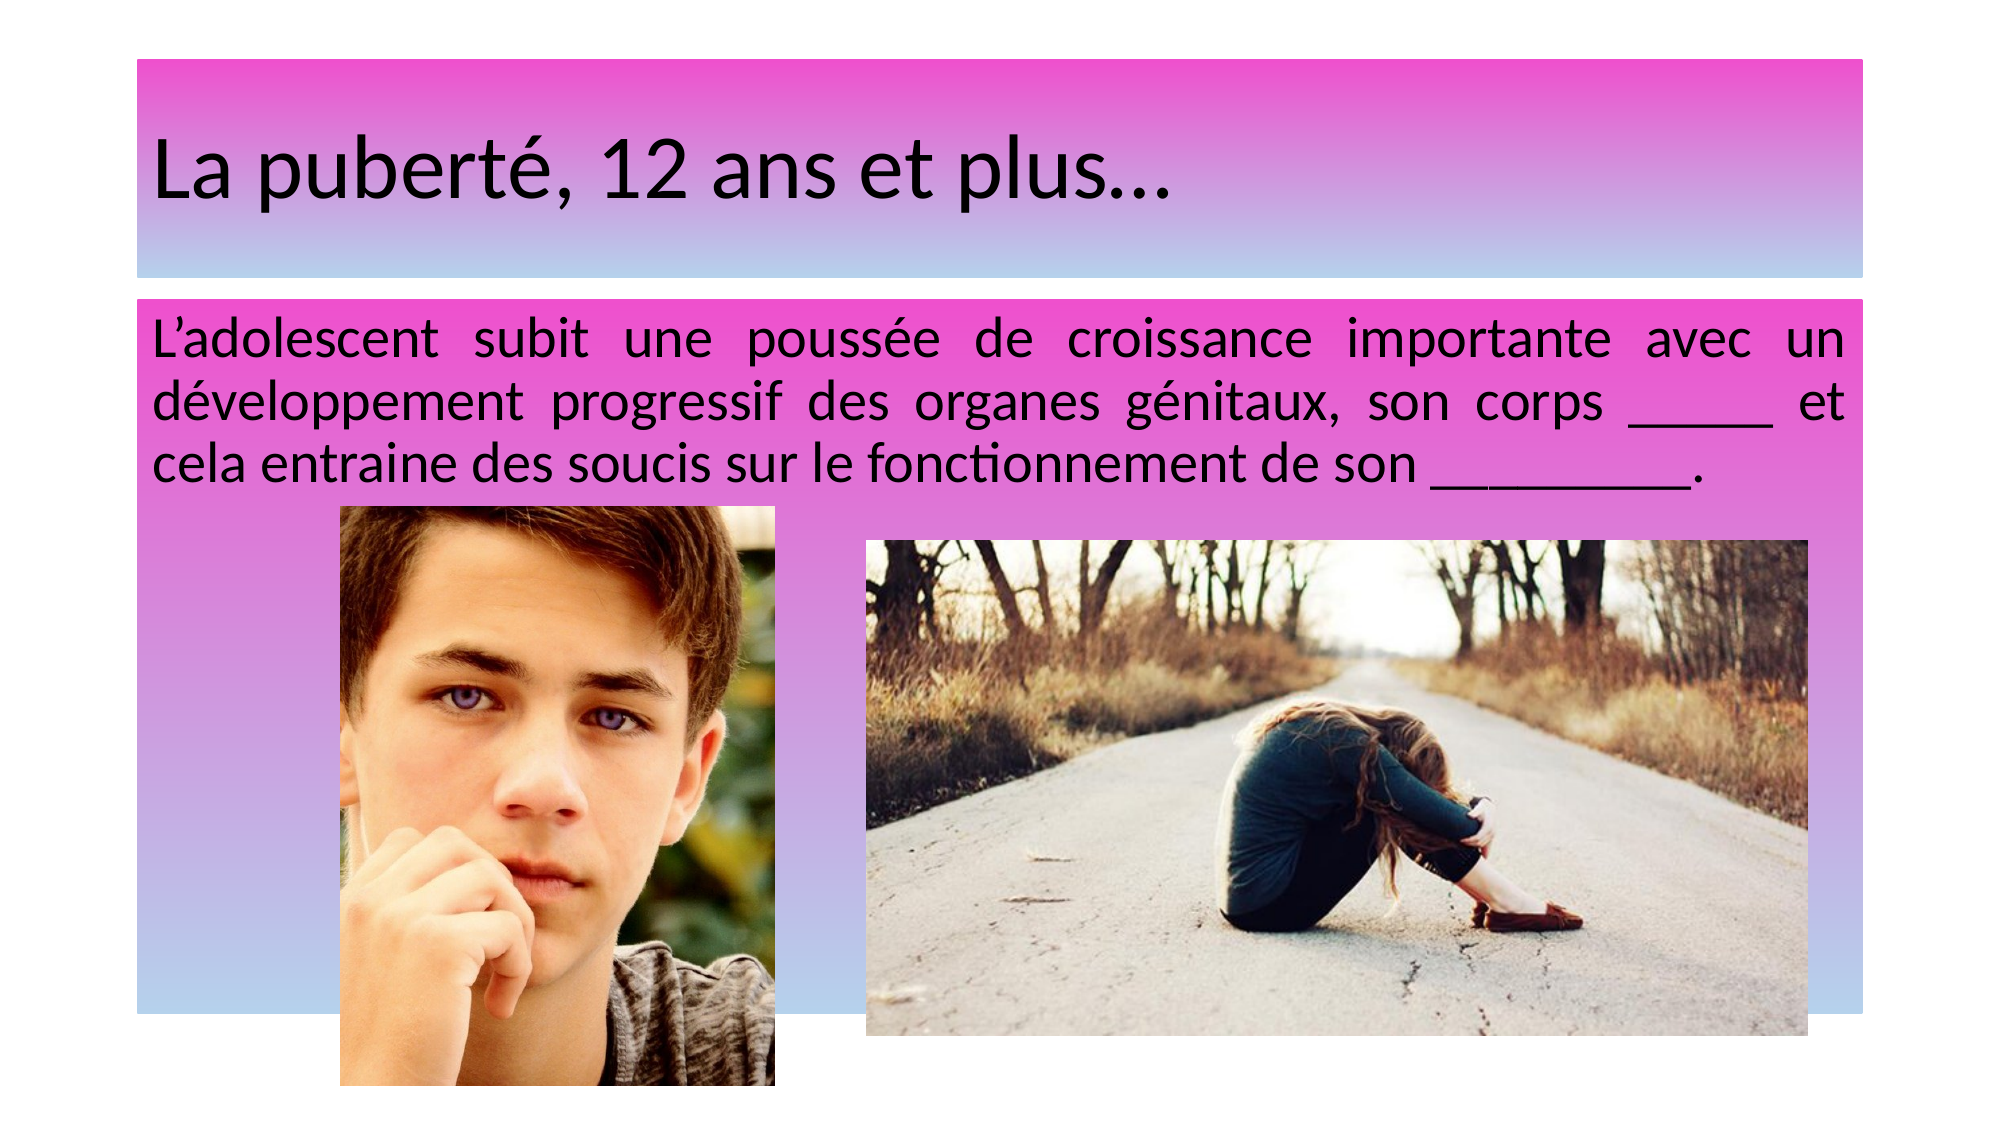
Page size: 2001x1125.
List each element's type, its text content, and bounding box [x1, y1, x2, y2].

list L’adolescent subit une poussée de croissance importante avec un développement progressif des organes génitaux, son corps _____ et cela entraine des soucis sur le fonctionnement de son _________. [137, 299, 1863, 1014]
picture [866, 540, 1808, 1036]
picture [340, 506, 775, 1086]
title La puberté, 12 ans et plus… [137, 59, 1863, 278]
